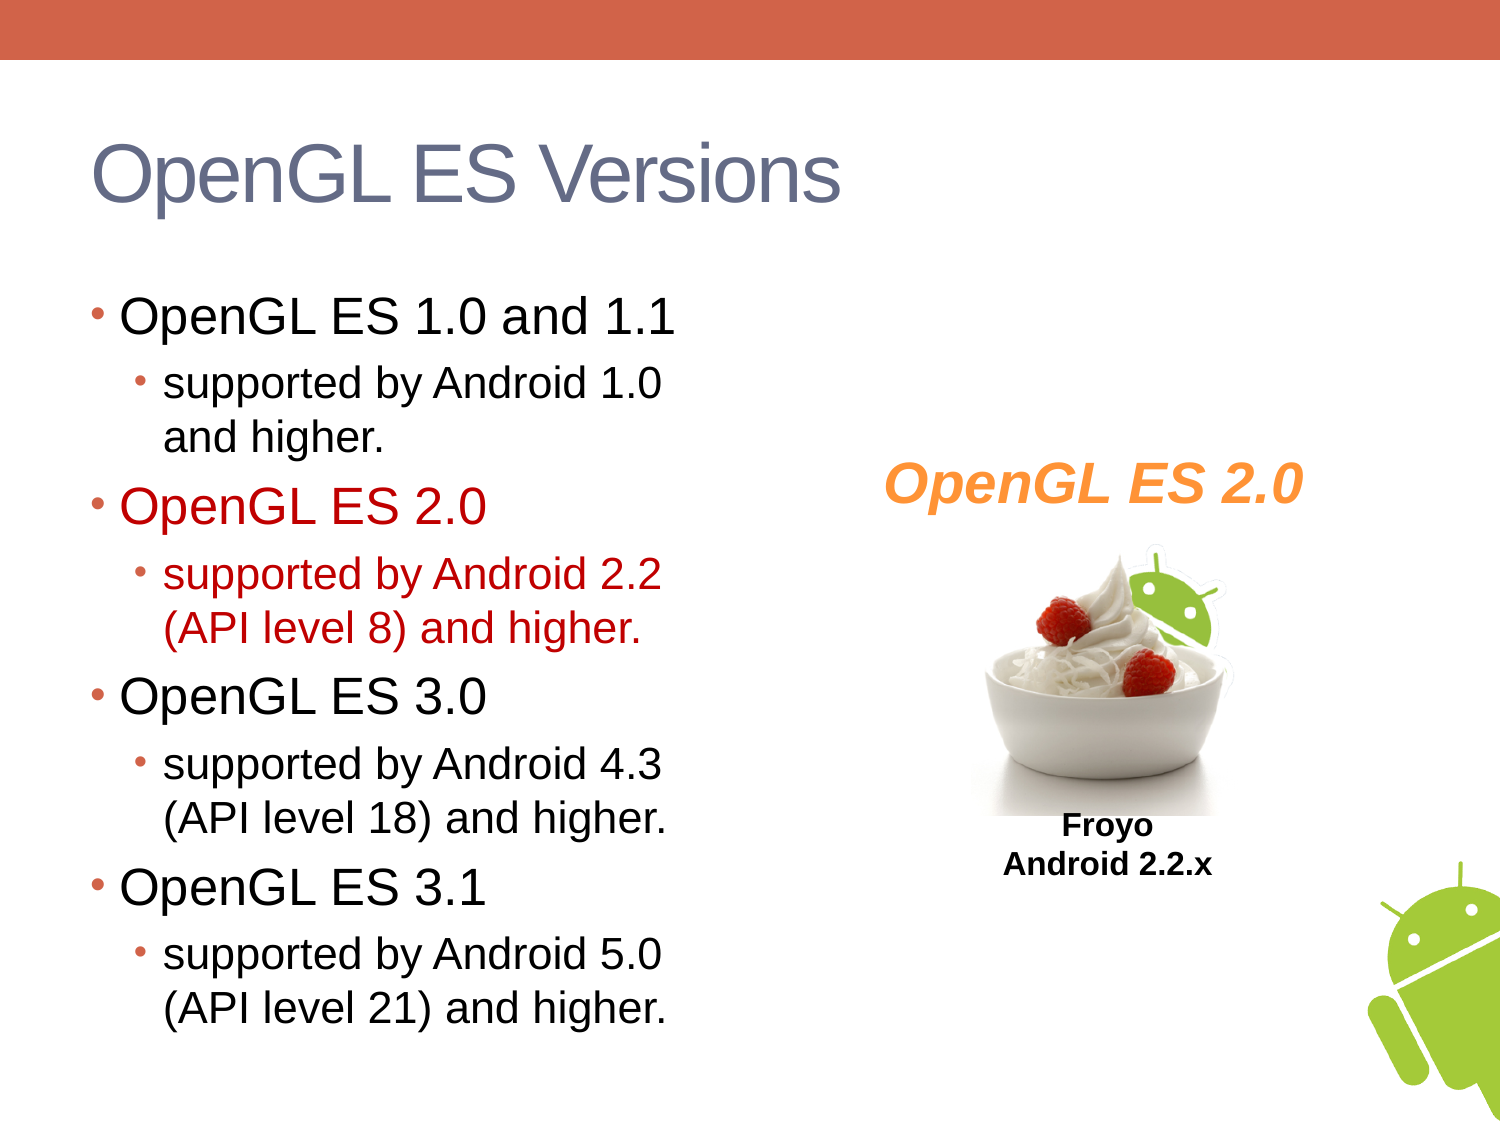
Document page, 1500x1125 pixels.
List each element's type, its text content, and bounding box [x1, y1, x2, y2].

list OpenGL ES 1.0 and 1.1 supported by Android 1.0 and higher. OpenGL ES 2.0 supported by Android 2.2 (API level 8) and higher. OpenGL ES 3.0 supported by Android 4.3 (API level 18) and higher. OpenGL ES 3.1 supported by Android 5.0 (API level 21) and higher. [75, 274, 738, 1049]
picture [1362, 860, 1500, 1125]
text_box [928, 543, 1287, 926]
list OpenGL ES 2.0 [762, 274, 1425, 1049]
title OpenGL ES Versions [75, 87, 1425, 250]
